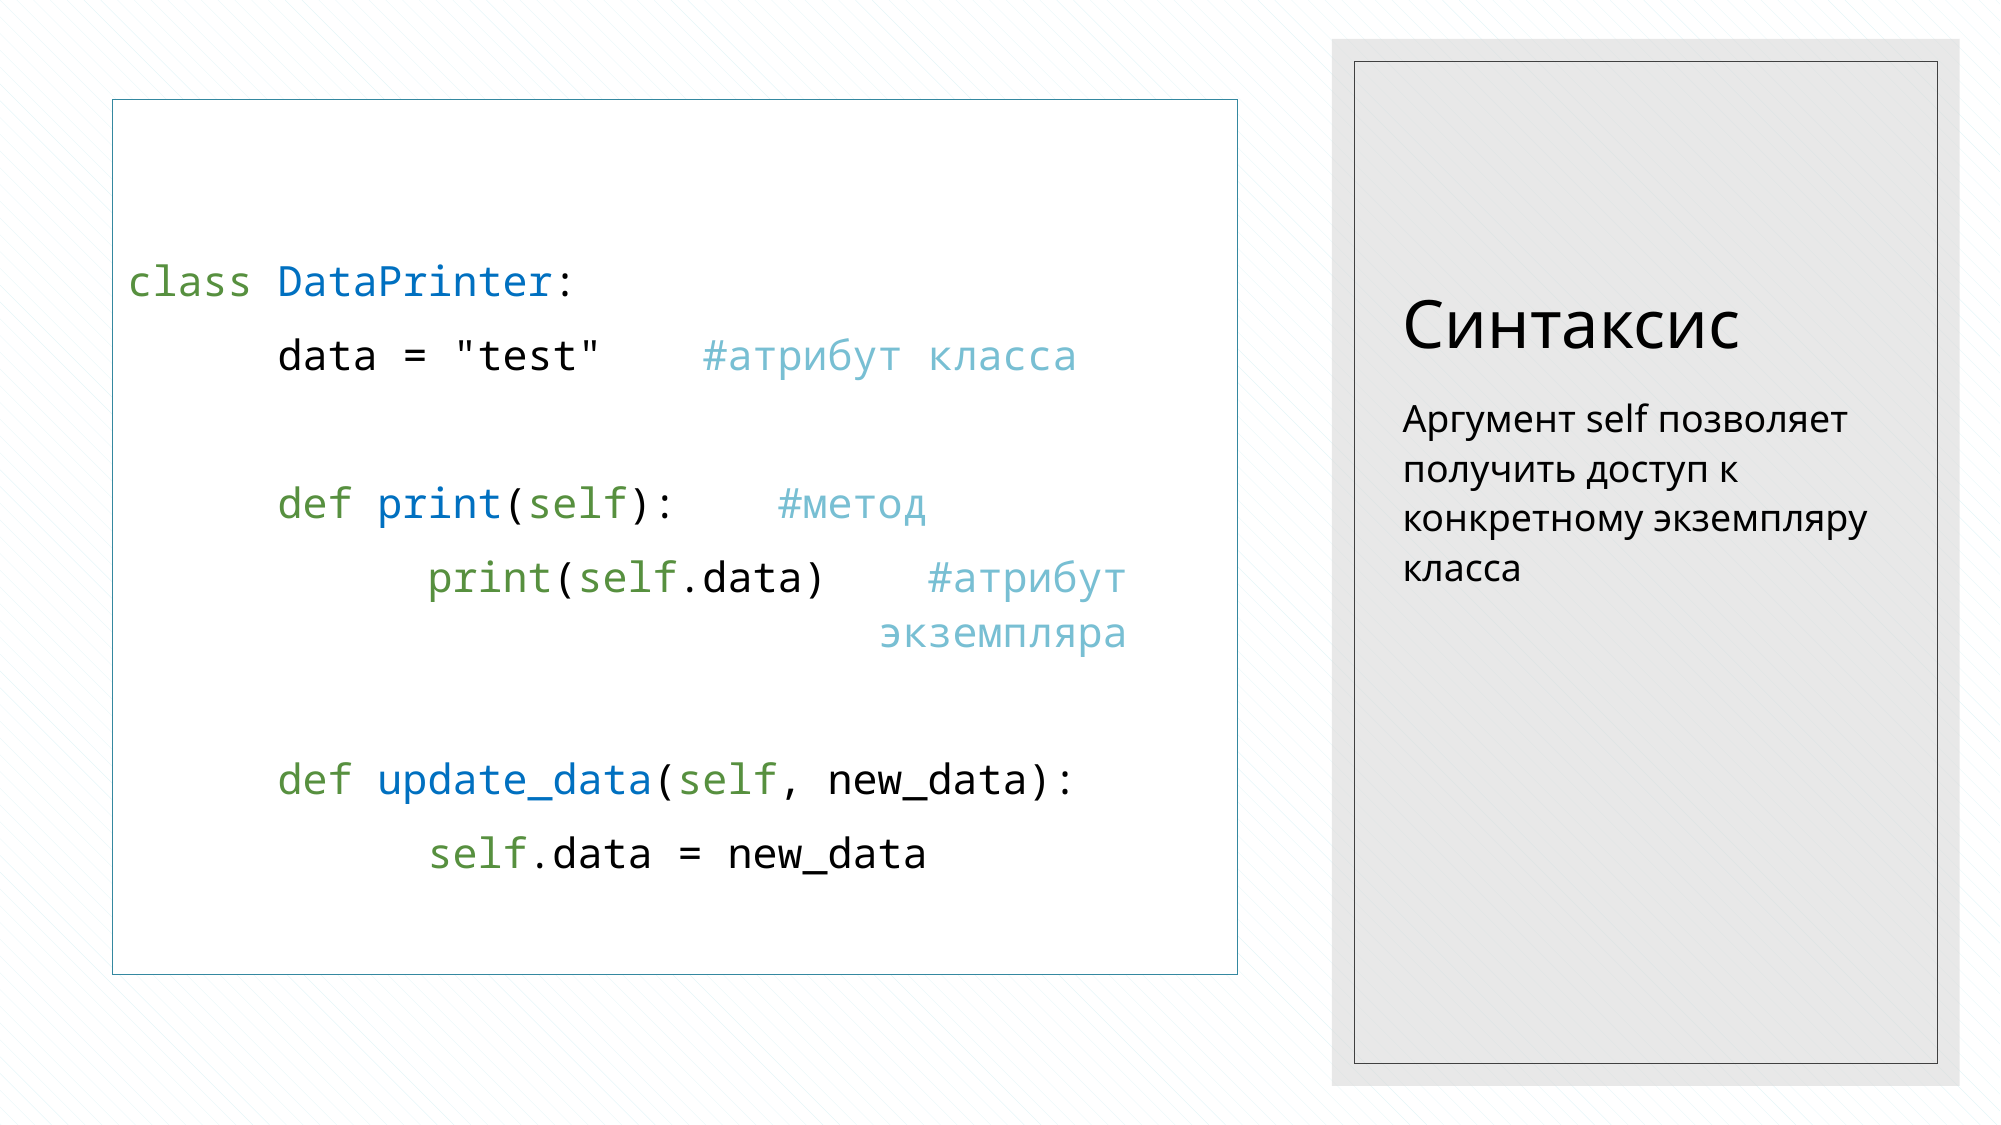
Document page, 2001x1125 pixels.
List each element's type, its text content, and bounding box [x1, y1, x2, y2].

list class DataPrinter: data = "test" #атрибут класса def print(self): #метод print(self.data) #атрибут экземпляра def update_data(self, new_data): self.data = new_data [112, 99, 1238, 975]
title Синтаксис [1387, 99, 1907, 370]
list Аргумент self позволяет получить доступ к конкретному экземпляру класса [1387, 383, 1907, 975]
